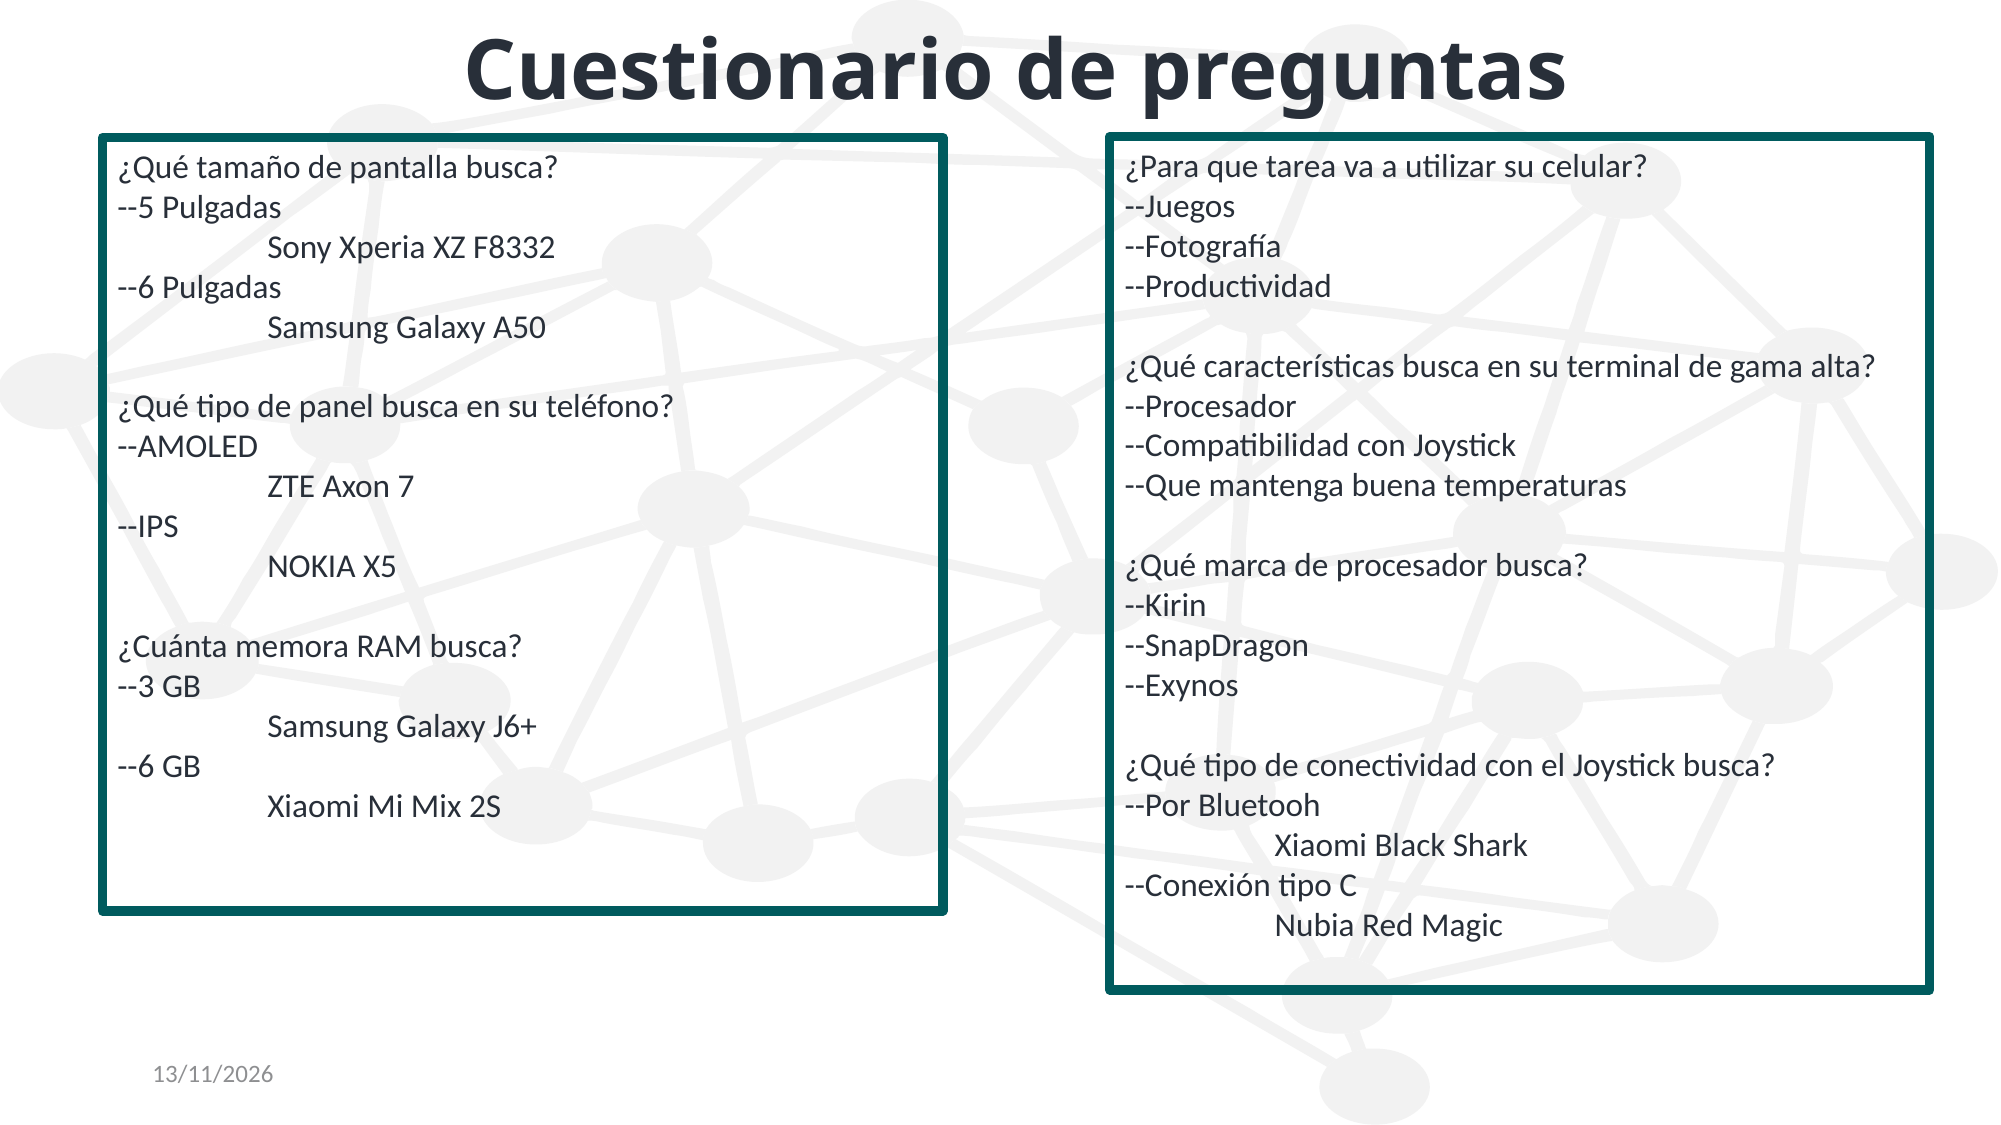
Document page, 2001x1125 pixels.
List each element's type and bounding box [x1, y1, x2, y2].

text_box [0, 0, 1998, 1125]
